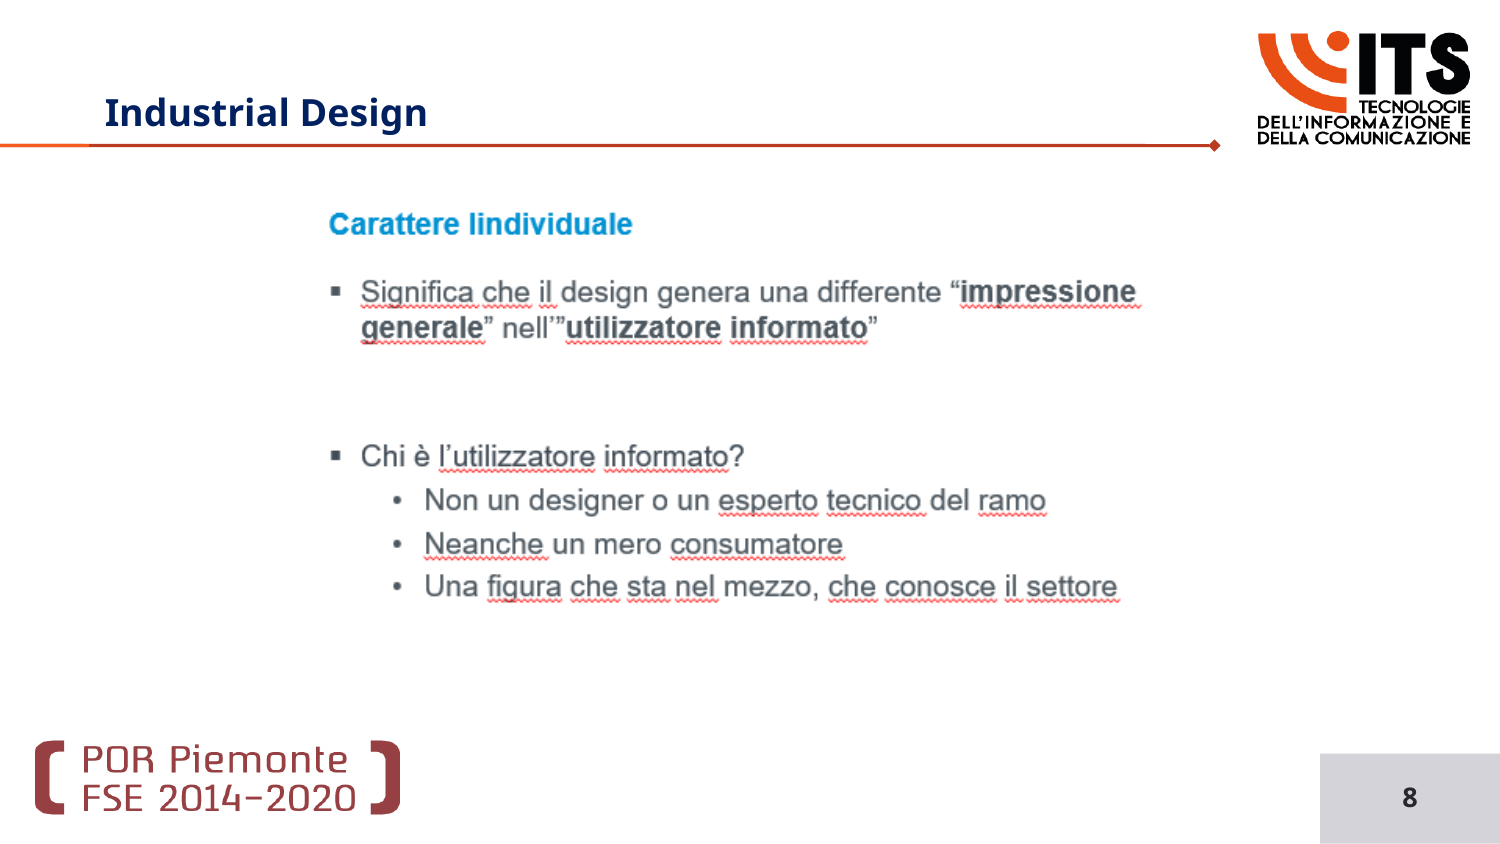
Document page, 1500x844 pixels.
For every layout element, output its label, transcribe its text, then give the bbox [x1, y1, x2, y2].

picture [0, 0, 1500, 844]
text_box Industrial Design [90, 59, 1320, 150]
text_box <numero> [1320, 753, 1500, 844]
